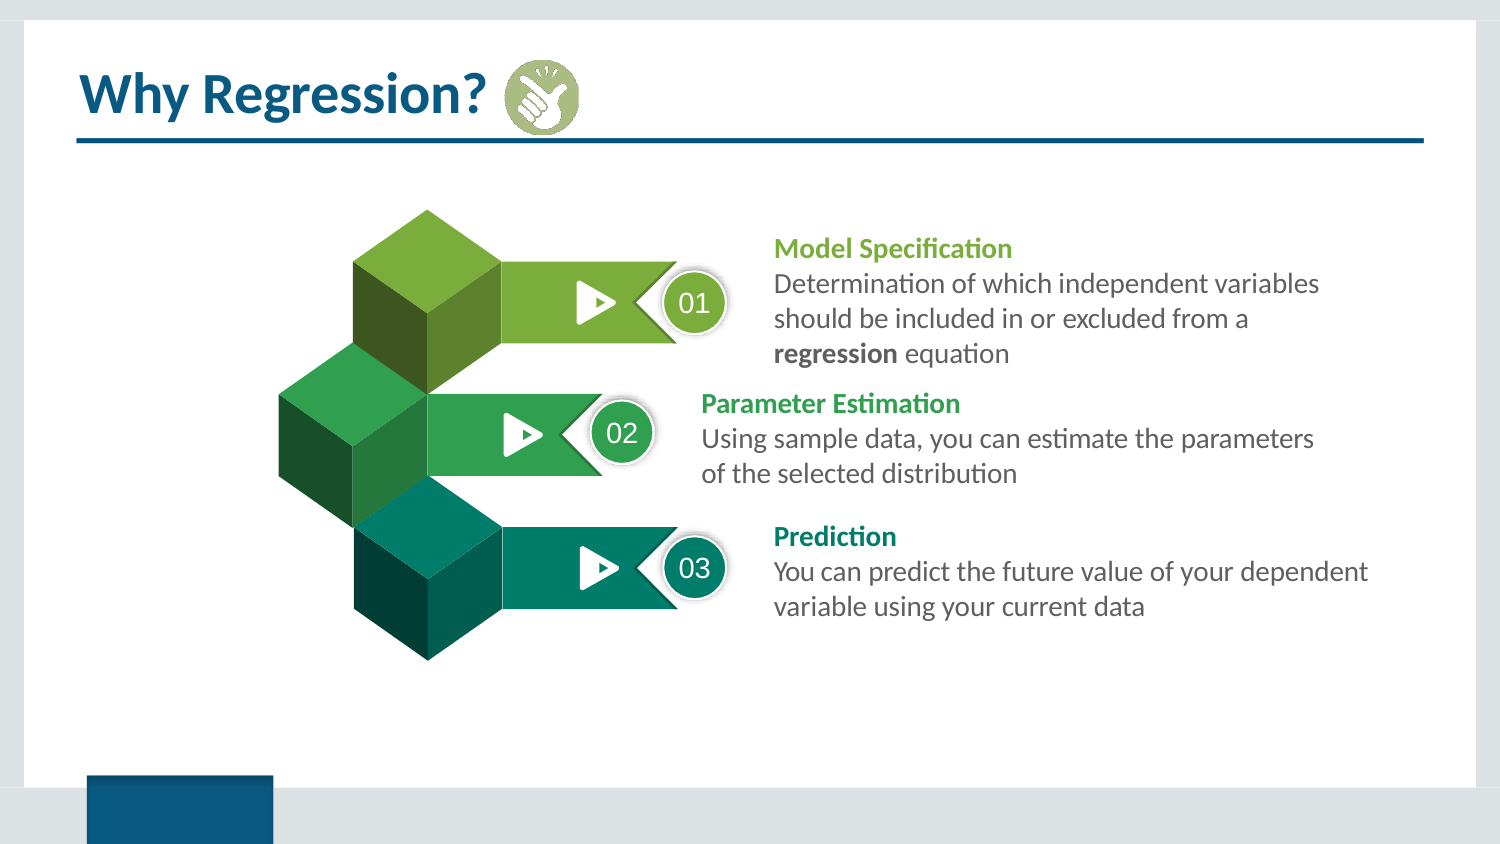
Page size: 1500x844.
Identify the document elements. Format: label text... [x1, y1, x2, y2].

text_box [278, 342, 427, 447]
text_box Prediction You can predict the future value of your dependent variable using your current data [771, 515, 1381, 623]
text_box [503, 412, 543, 457]
text_box [523, 429, 532, 440]
text_box [590, 400, 654, 464]
text_box [352, 209, 501, 314]
text_box [558, 393, 603, 476]
text_box [663, 536, 727, 600]
text_box [352, 396, 428, 529]
text_box 03 [676, 547, 714, 585]
text_box [501, 261, 672, 344]
text_box [427, 528, 502, 661]
text_box [502, 527, 673, 610]
text_box [650, 258, 738, 346]
text_box [353, 528, 427, 661]
text_box [427, 393, 598, 476]
text_box Parameter Estimation Using sample data, you can estimate the parameters of the selected distribution [699, 382, 1325, 490]
text_box [352, 262, 427, 395]
text_box [663, 271, 726, 335]
text_box [650, 523, 738, 611]
text_box [596, 297, 606, 308]
text_box 02 [603, 411, 641, 449]
text_box [504, 60, 579, 135]
text_box Model Specification Determination of which independent variables should be included in or excluded from a regression equation [771, 227, 1329, 370]
text_box [278, 395, 352, 528]
text_box [579, 546, 619, 591]
text_box [355, 476, 503, 580]
text_box [497, 138, 1424, 144]
text_box [633, 527, 678, 610]
text_box 01 [676, 282, 713, 320]
text_box [576, 280, 616, 325]
text_box [632, 261, 677, 344]
title Why Regression? [77, 53, 497, 197]
text_box [427, 263, 501, 393]
text_box [577, 387, 666, 476]
text_box [599, 562, 609, 574]
